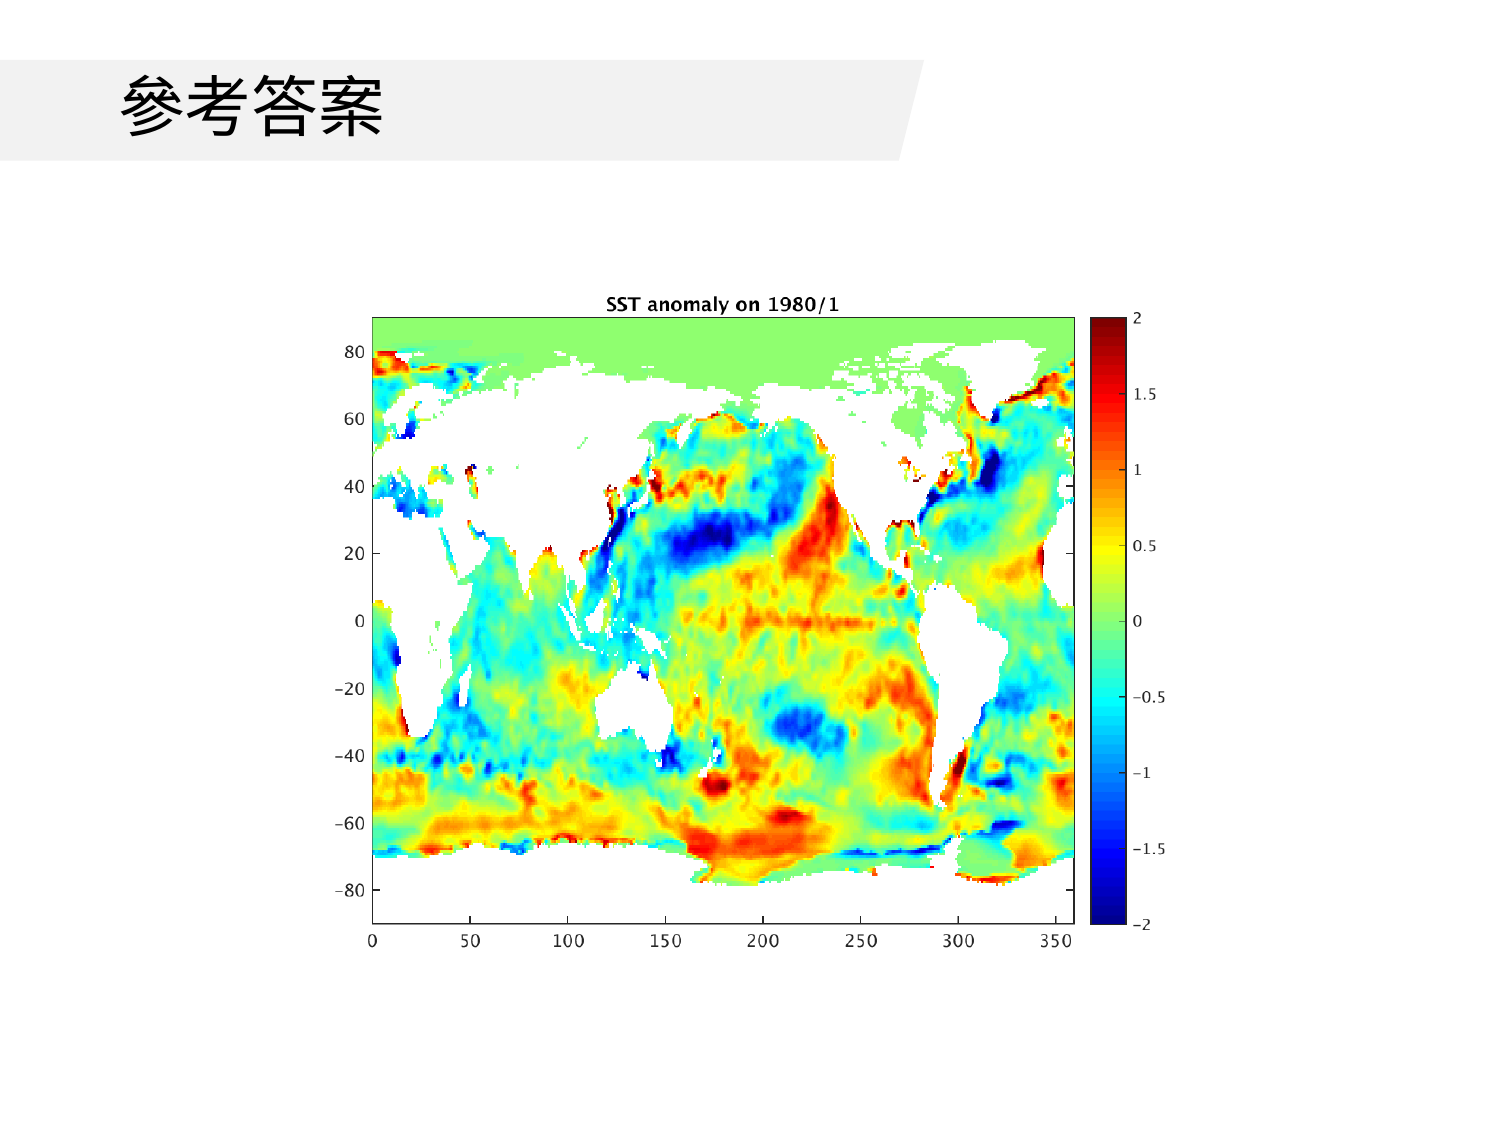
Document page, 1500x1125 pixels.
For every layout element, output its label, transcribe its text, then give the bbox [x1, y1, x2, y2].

title 參考答案 [103, 59, 942, 161]
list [255, 262, 1245, 1005]
